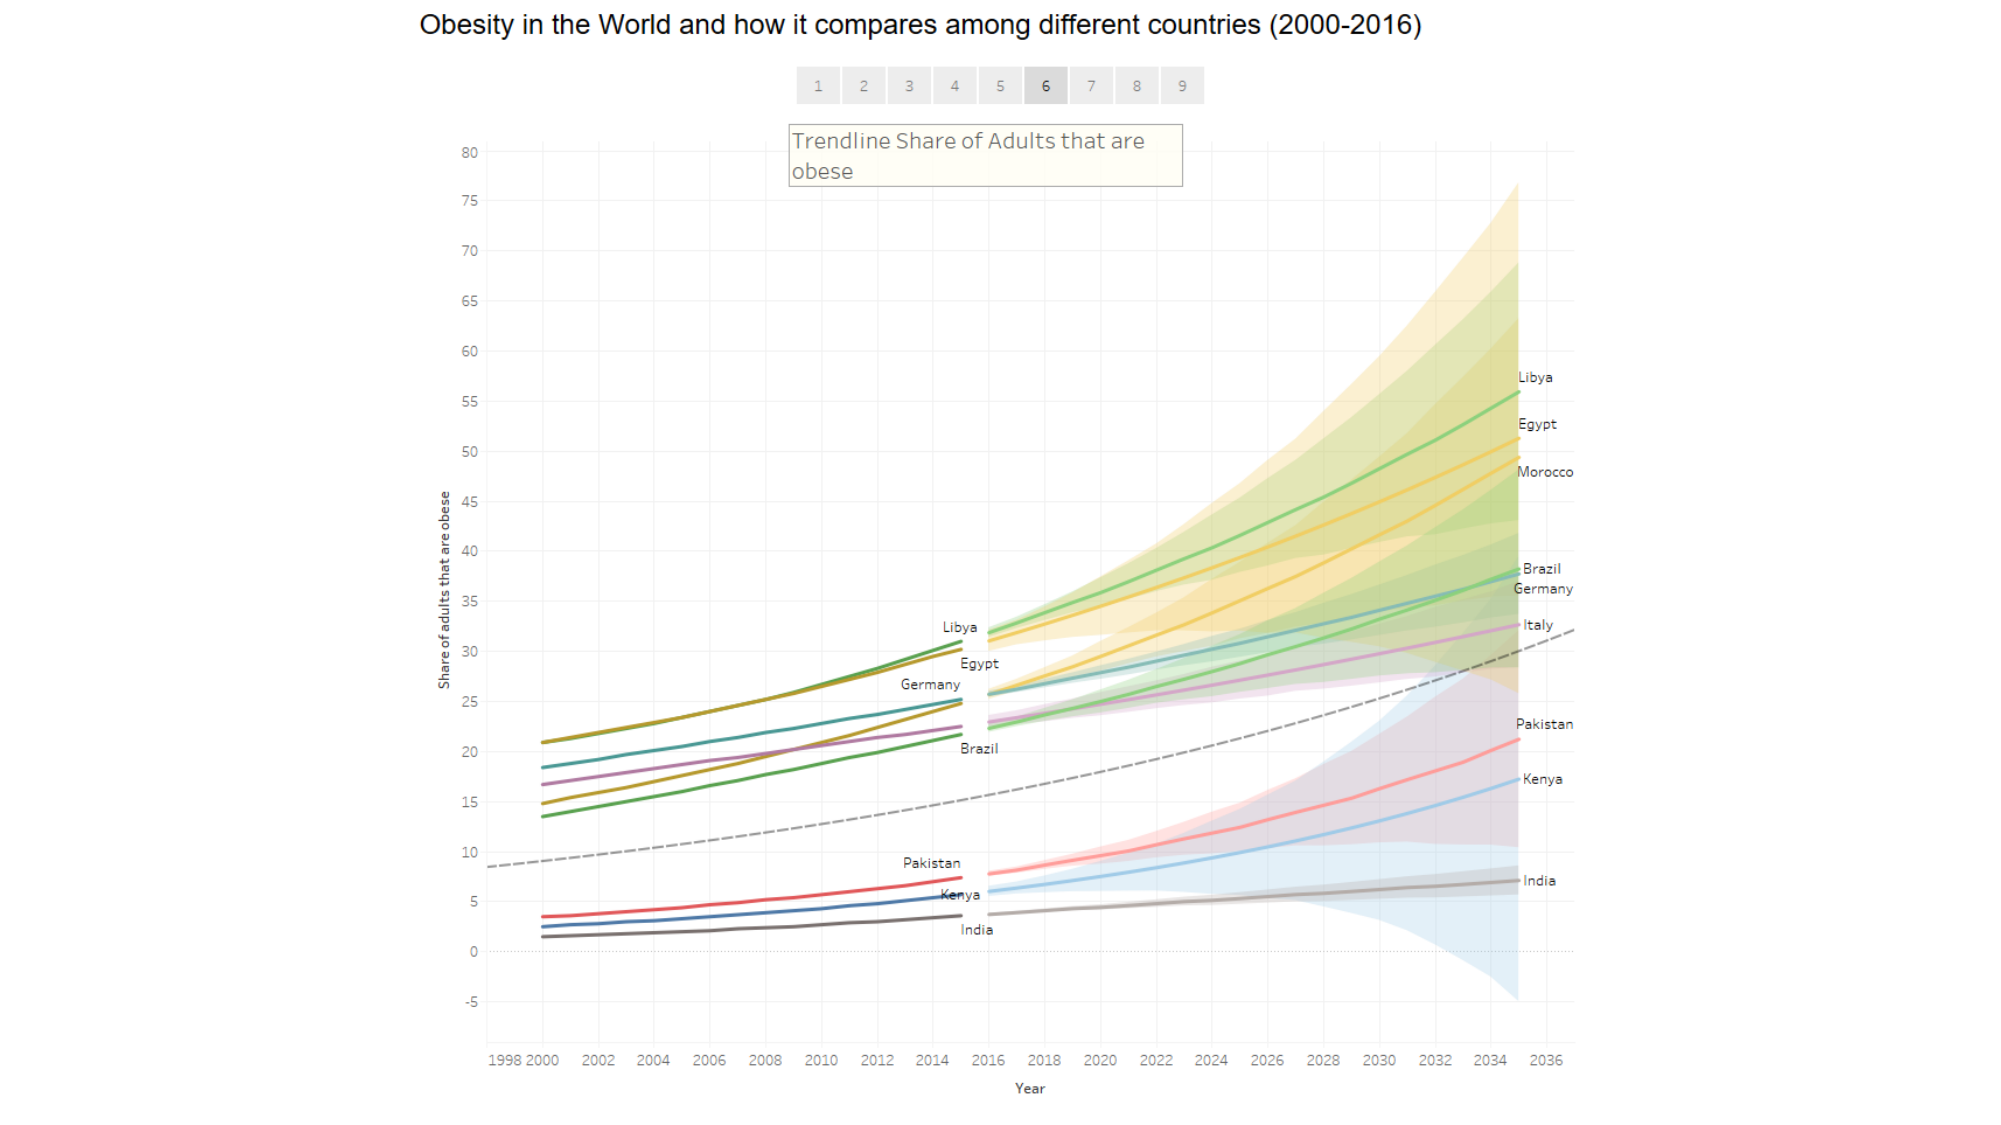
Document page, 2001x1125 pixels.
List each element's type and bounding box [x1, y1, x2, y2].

picture [407, 0, 1593, 1125]
